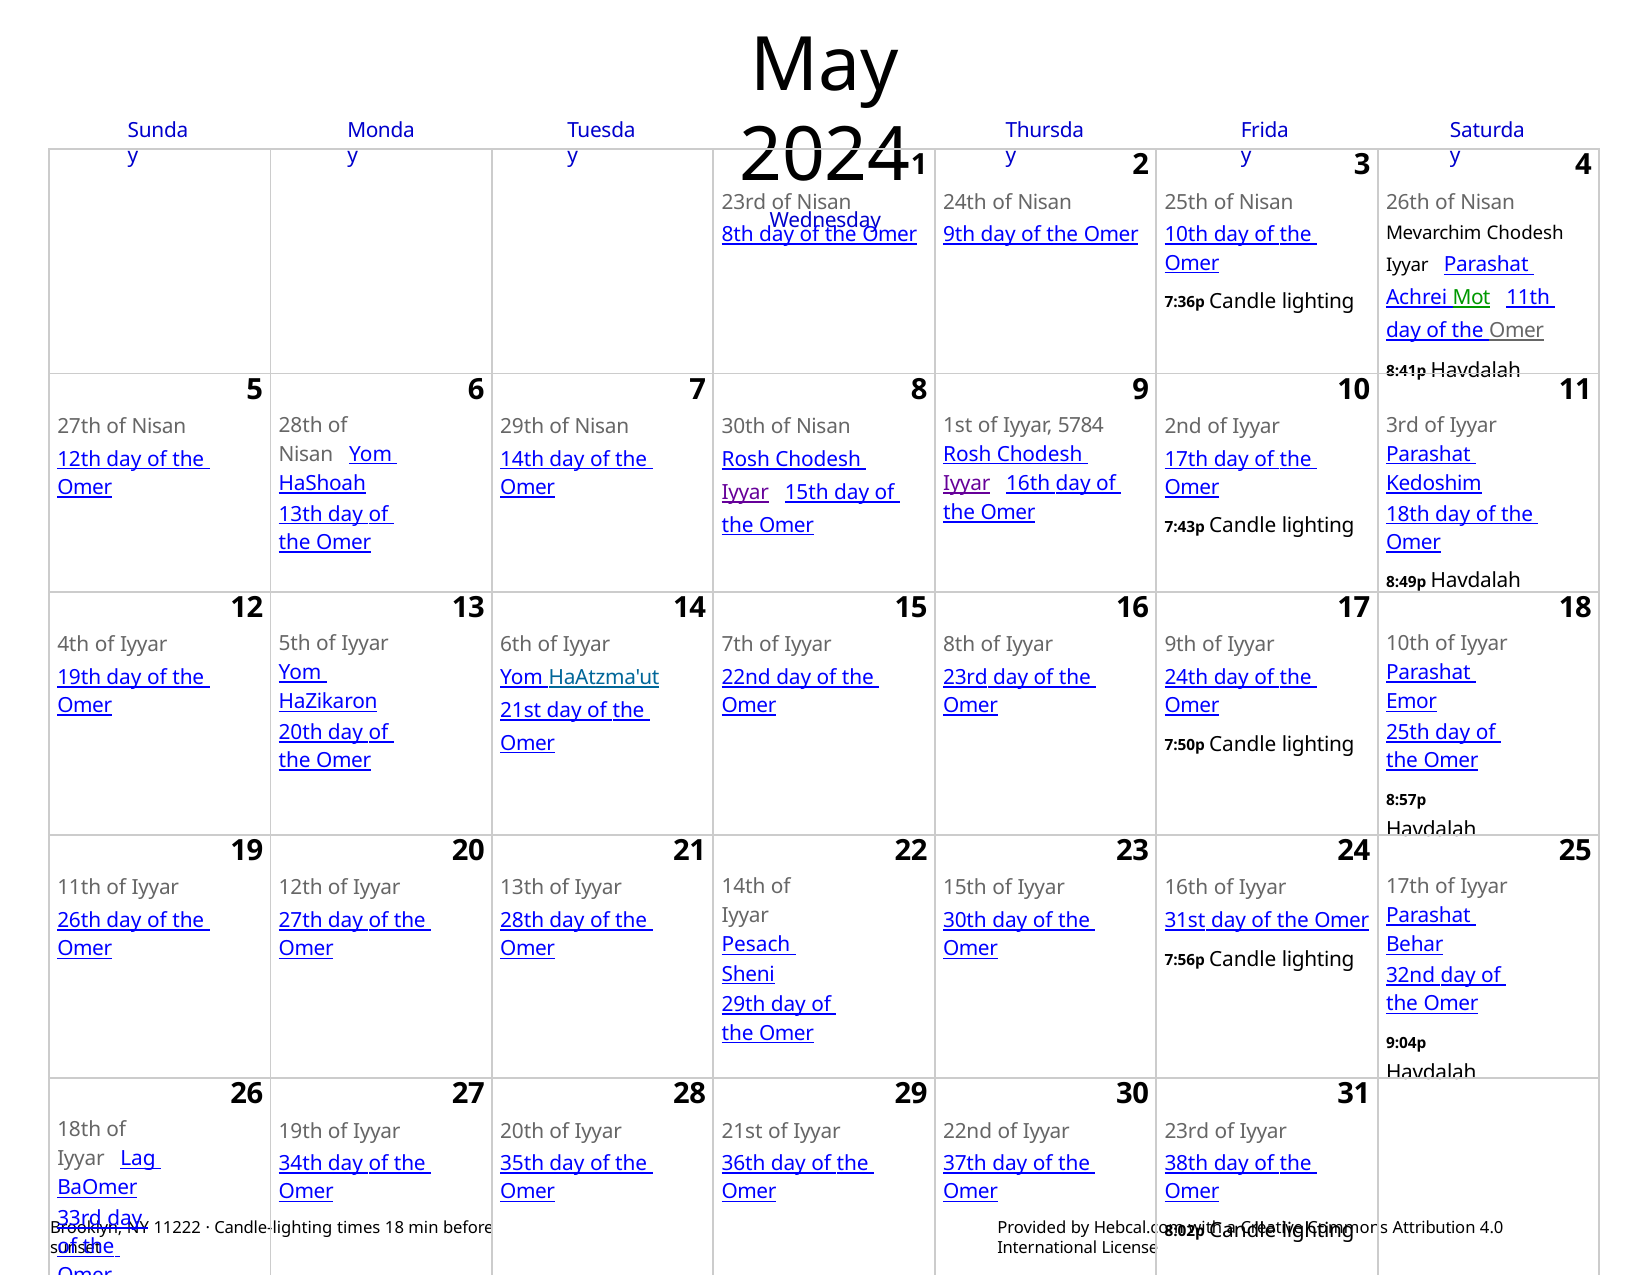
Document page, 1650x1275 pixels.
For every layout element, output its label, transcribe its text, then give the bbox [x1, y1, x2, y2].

table_header 1 23rd of Nisan 8th day of the Omer [714, 150, 934, 373]
table_header 4 26th of Nisan Mevarchim Chodesh Iyyar Parashat Achrei Mot 11th day of the Omer 8:41p Havdalah [1379, 150, 1598, 373]
table_cell 14 6th of Iyyar Yom HaAtzma'ut 21st day of the Omer [493, 593, 712, 834]
table_cell 29 21st of Iyyar 36th day of the Omer [714, 1079, 934, 1275]
table_cell 6 28th of Nisan Yom HaShoah 13th day of the Omer [271, 374, 491, 591]
table_cell 31 23rd of Iyyar 38th day of the Omer 8:02p Candle lighting [1157, 1079, 1377, 1275]
text_box Tuesday [565, 115, 642, 168]
table_cell 7 29th of Nisan 14th day of the Omer [493, 374, 712, 591]
text_box Monday [345, 115, 420, 168]
table_cell 5 27th of Nisan 12th day of the Omer [50, 374, 270, 591]
table_header 2 24th of Nisan 9th day of the Omer [936, 150, 1155, 373]
table_cell 13 5th of Iyyar Yom HaZikaron 20th day of the Omer [271, 593, 491, 834]
table_cell 17 9th of Iyyar 24th day of the Omer 7:50p Candle lighting [1157, 593, 1377, 834]
table_cell 20 12th of Iyyar 27th day of the Omer [271, 836, 491, 1077]
text_box Sunday [125, 115, 196, 168]
table_header [271, 150, 491, 373]
table_cell 27 19th of Iyyar 34th day of the Omer [271, 1079, 491, 1275]
title May 2024 Wednesday [672, 0, 978, 148]
table_cell 30 22nd of Iyyar 37th day of the Omer [936, 1079, 1155, 1275]
text_box Saturday [1447, 115, 1531, 168]
table_cell [1379, 1079, 1598, 1275]
table_cell 21 13th of Iyyar 28th day of the Omer [493, 836, 712, 1077]
table_cell 15 7th of Iyyar 22nd day of the Omer [714, 593, 934, 834]
table_cell 28 20th of Iyyar 35th day of the Omer [493, 1079, 712, 1275]
table_cell 9 1st of Iyyar, 5784 Rosh Chodesh Iyyar 16th day of the Omer [936, 374, 1155, 591]
table_cell 25 17th of Iyyar Parashat Behar 32nd day of the Omer 9:04p Havdalah [1379, 836, 1598, 1077]
table_cell 16 8th of Iyyar 23rd day of the Omer [936, 593, 1155, 834]
table_header [493, 150, 712, 373]
table_cell 8 30th of Nisan Rosh Chodesh Iyyar 15th day of the Omer [714, 374, 934, 591]
table_cell 11 3rd of Iyyar Parashat Kedoshim 18th day of the Omer 8:49p Havdalah [1379, 374, 1598, 591]
table_header 3 25th of Nisan 10th day of the Omer 7:36p Candle lighting [1157, 150, 1377, 373]
table_cell 12 4th of Iyyar 19th day of the Omer [50, 593, 270, 834]
table_cell 22 14th of Iyyar Pesach Sheni 29th day of the Omer [714, 836, 934, 1077]
table_cell 24 16th of Iyyar 31st day of the Omer 7:56p Candle lighting [1157, 836, 1377, 1077]
table_cell 10 2nd of Iyyar 17th day of the Omer 7:43p Candle lighting [1157, 374, 1377, 591]
text_box Thursday [1003, 115, 1090, 168]
table_cell 23 15th of Iyyar 30th day of the Omer [936, 836, 1155, 1077]
table_cell 19 11th of Iyyar 26th day of the Omer [50, 836, 270, 1077]
table_header [50, 150, 270, 373]
text_box Friday [1238, 115, 1297, 168]
table_cell 26 18th of Iyyar Lag BaOmer 33rd day of the Omer [50, 1079, 270, 1275]
table_cell 18 10th of Iyyar Parashat Emor 25th day of the Omer 8:57p Havdalah [1379, 593, 1598, 834]
